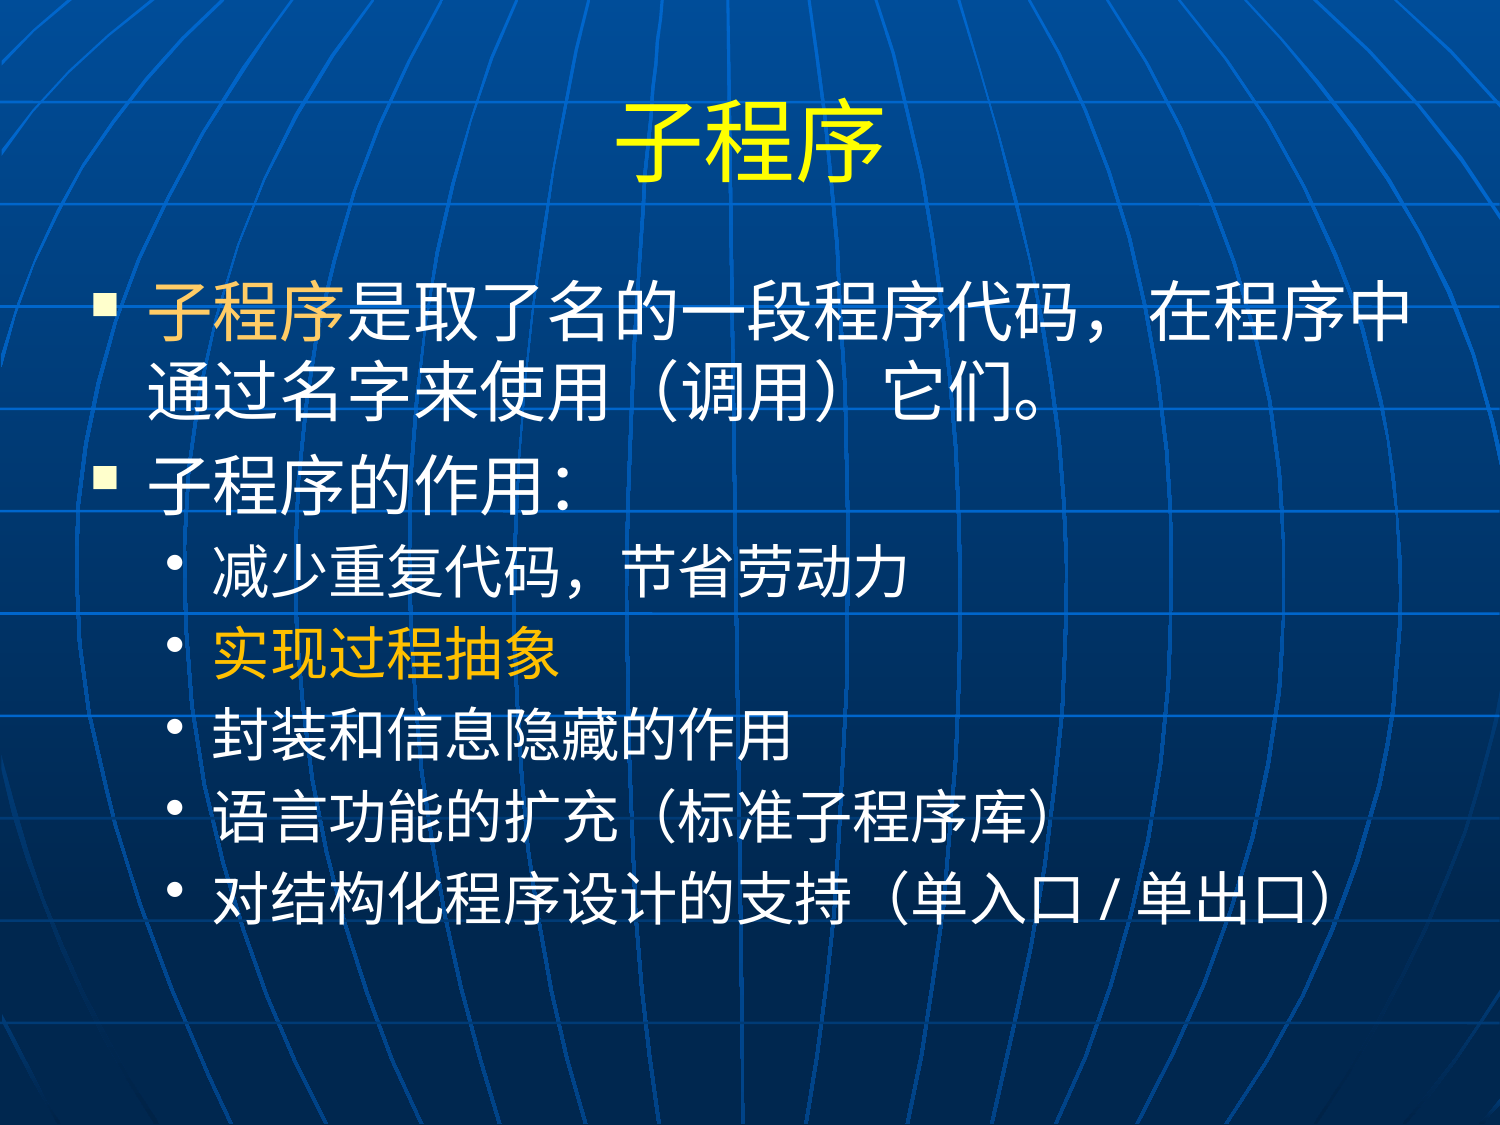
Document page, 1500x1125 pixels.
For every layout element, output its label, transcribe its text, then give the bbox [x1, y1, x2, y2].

title 子程序 [75, 45, 1425, 233]
list 子程序是取了名的一段程序代码，在程序中通过名字来使用（调用）它们。 子程序的作用： 减少重复代码，节省劳动力 实现过程抽象 封装和信息隐藏的作用 语言功能的扩充（标准子程序库） 对结构化程序设计的支持（单入口/单出口） [75, 262, 1459, 1012]
